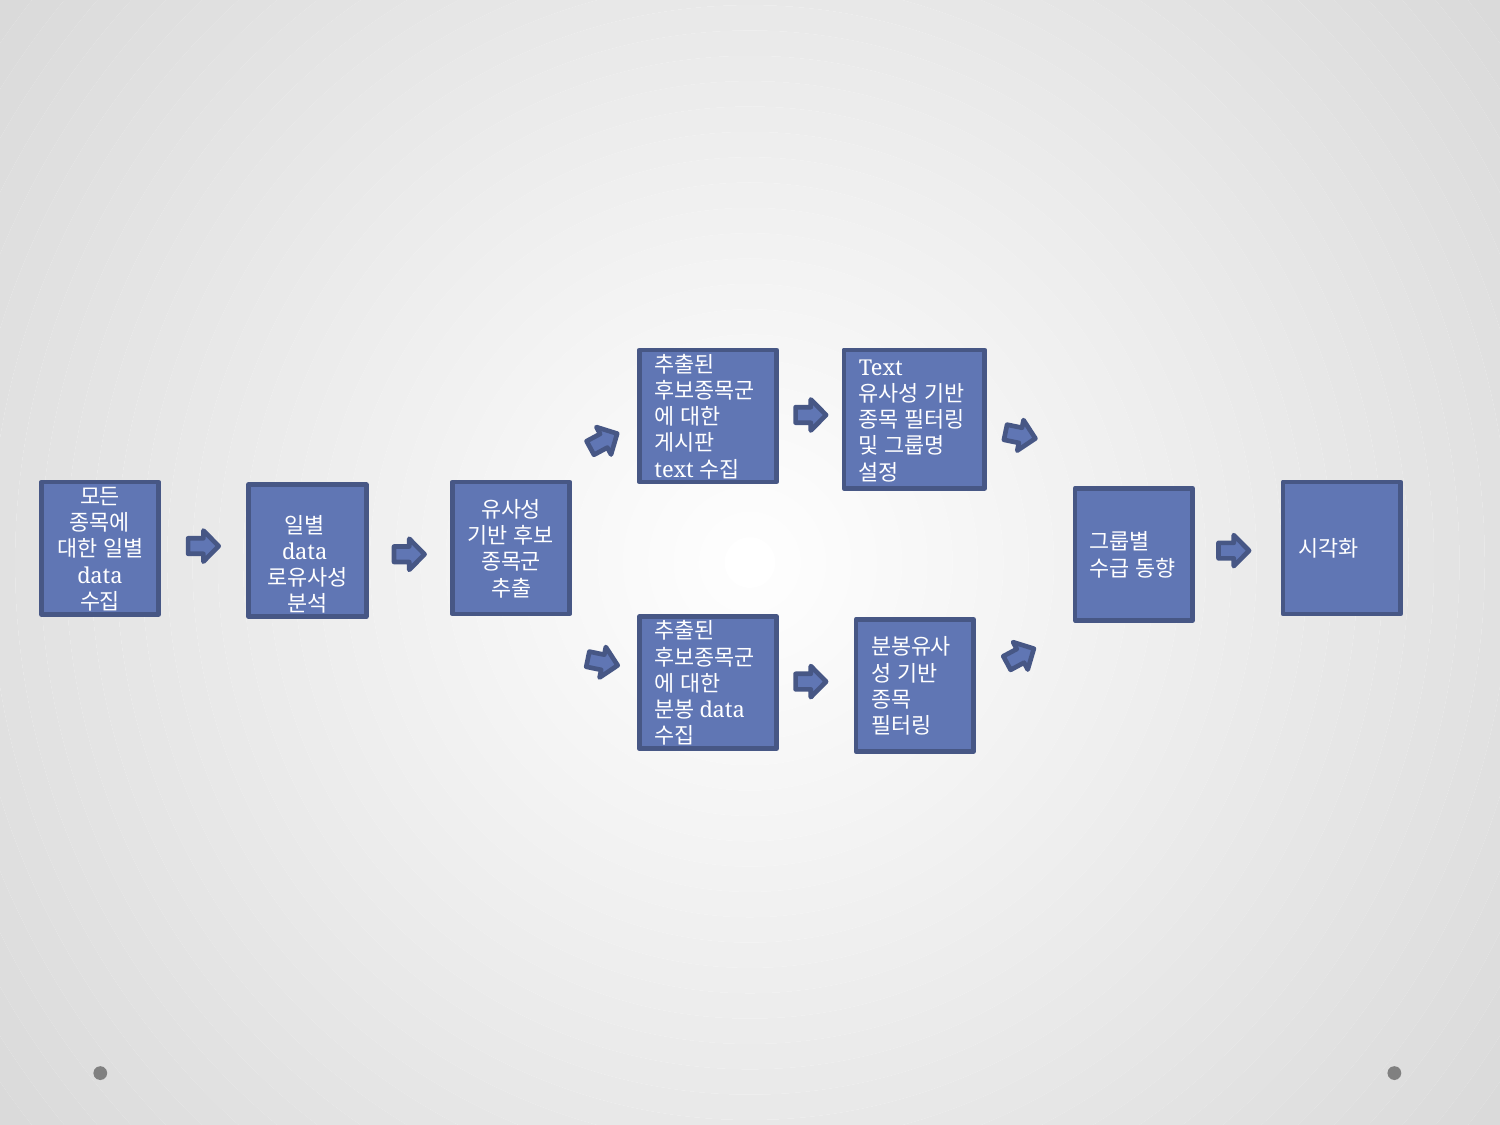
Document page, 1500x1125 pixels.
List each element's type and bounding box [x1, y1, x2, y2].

text_box [40, 349, 1401, 752]
